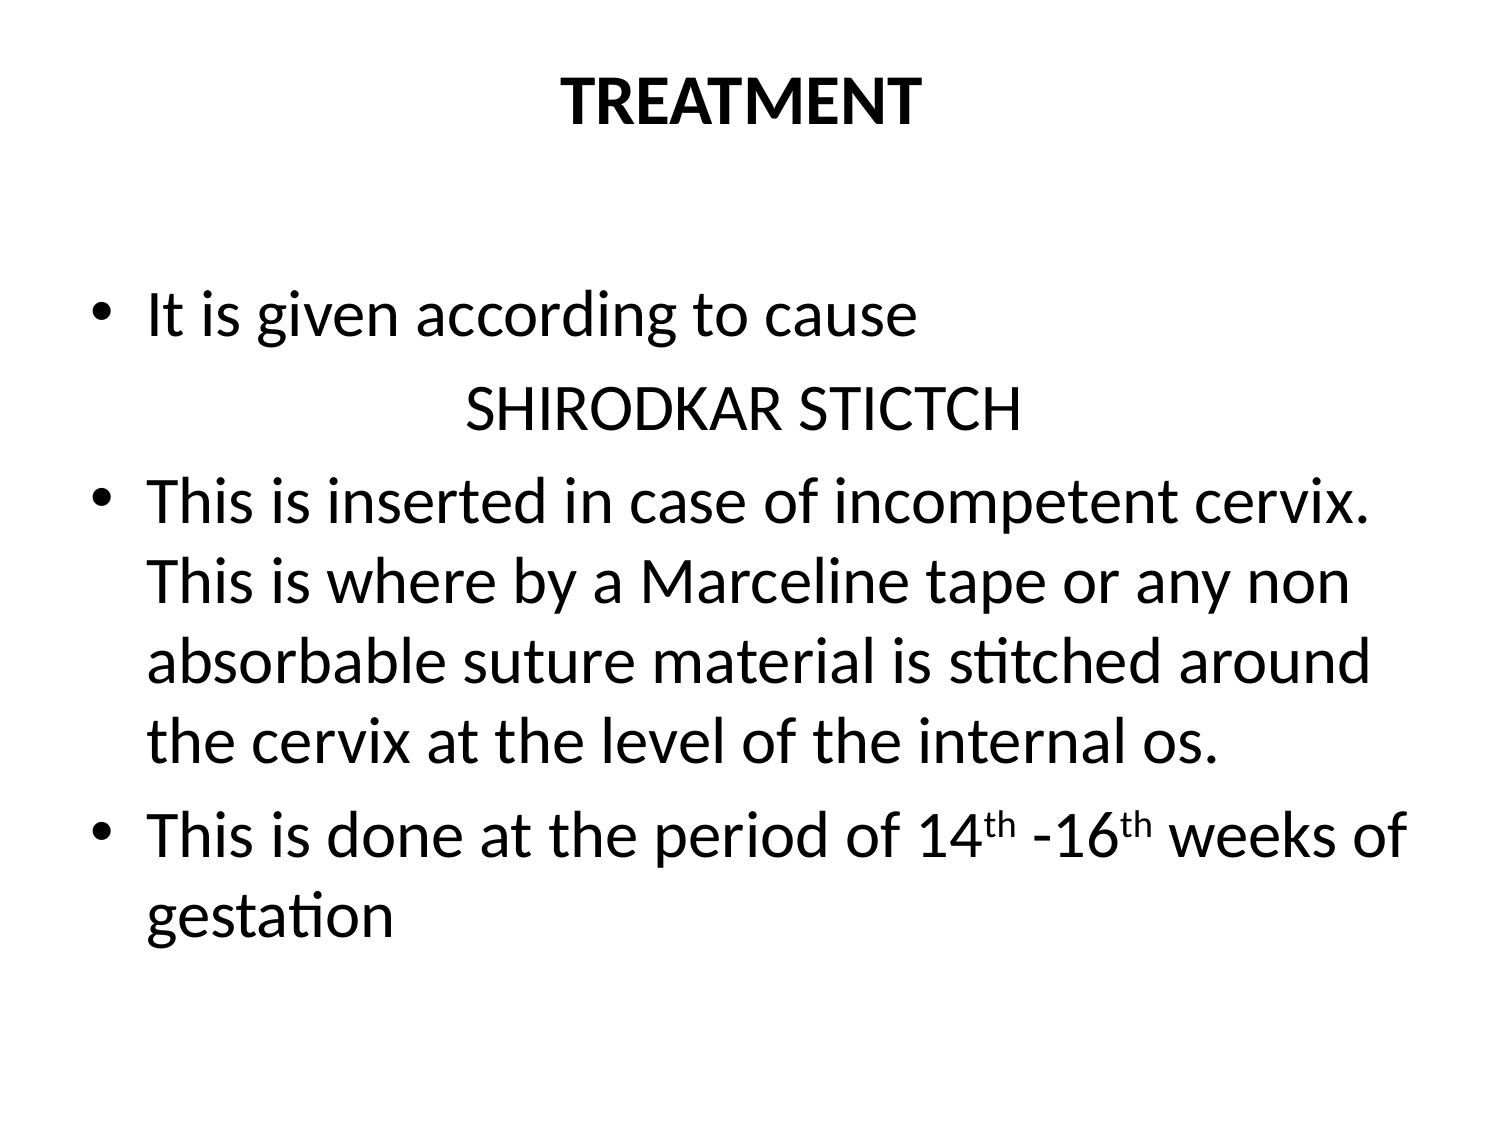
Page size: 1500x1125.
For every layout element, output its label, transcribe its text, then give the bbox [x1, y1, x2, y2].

list It is given according to cause SHIRODKAR STICTCH This is inserted in case of incompetent cervix. This is where by a Marceline tape or any non absorbable suture material is stitched around the cervix at the level of the internal os. This is done at the period of 14th -16th weeks of gestation [75, 262, 1425, 1005]
title TREATMENT [75, 45, 1425, 233]
